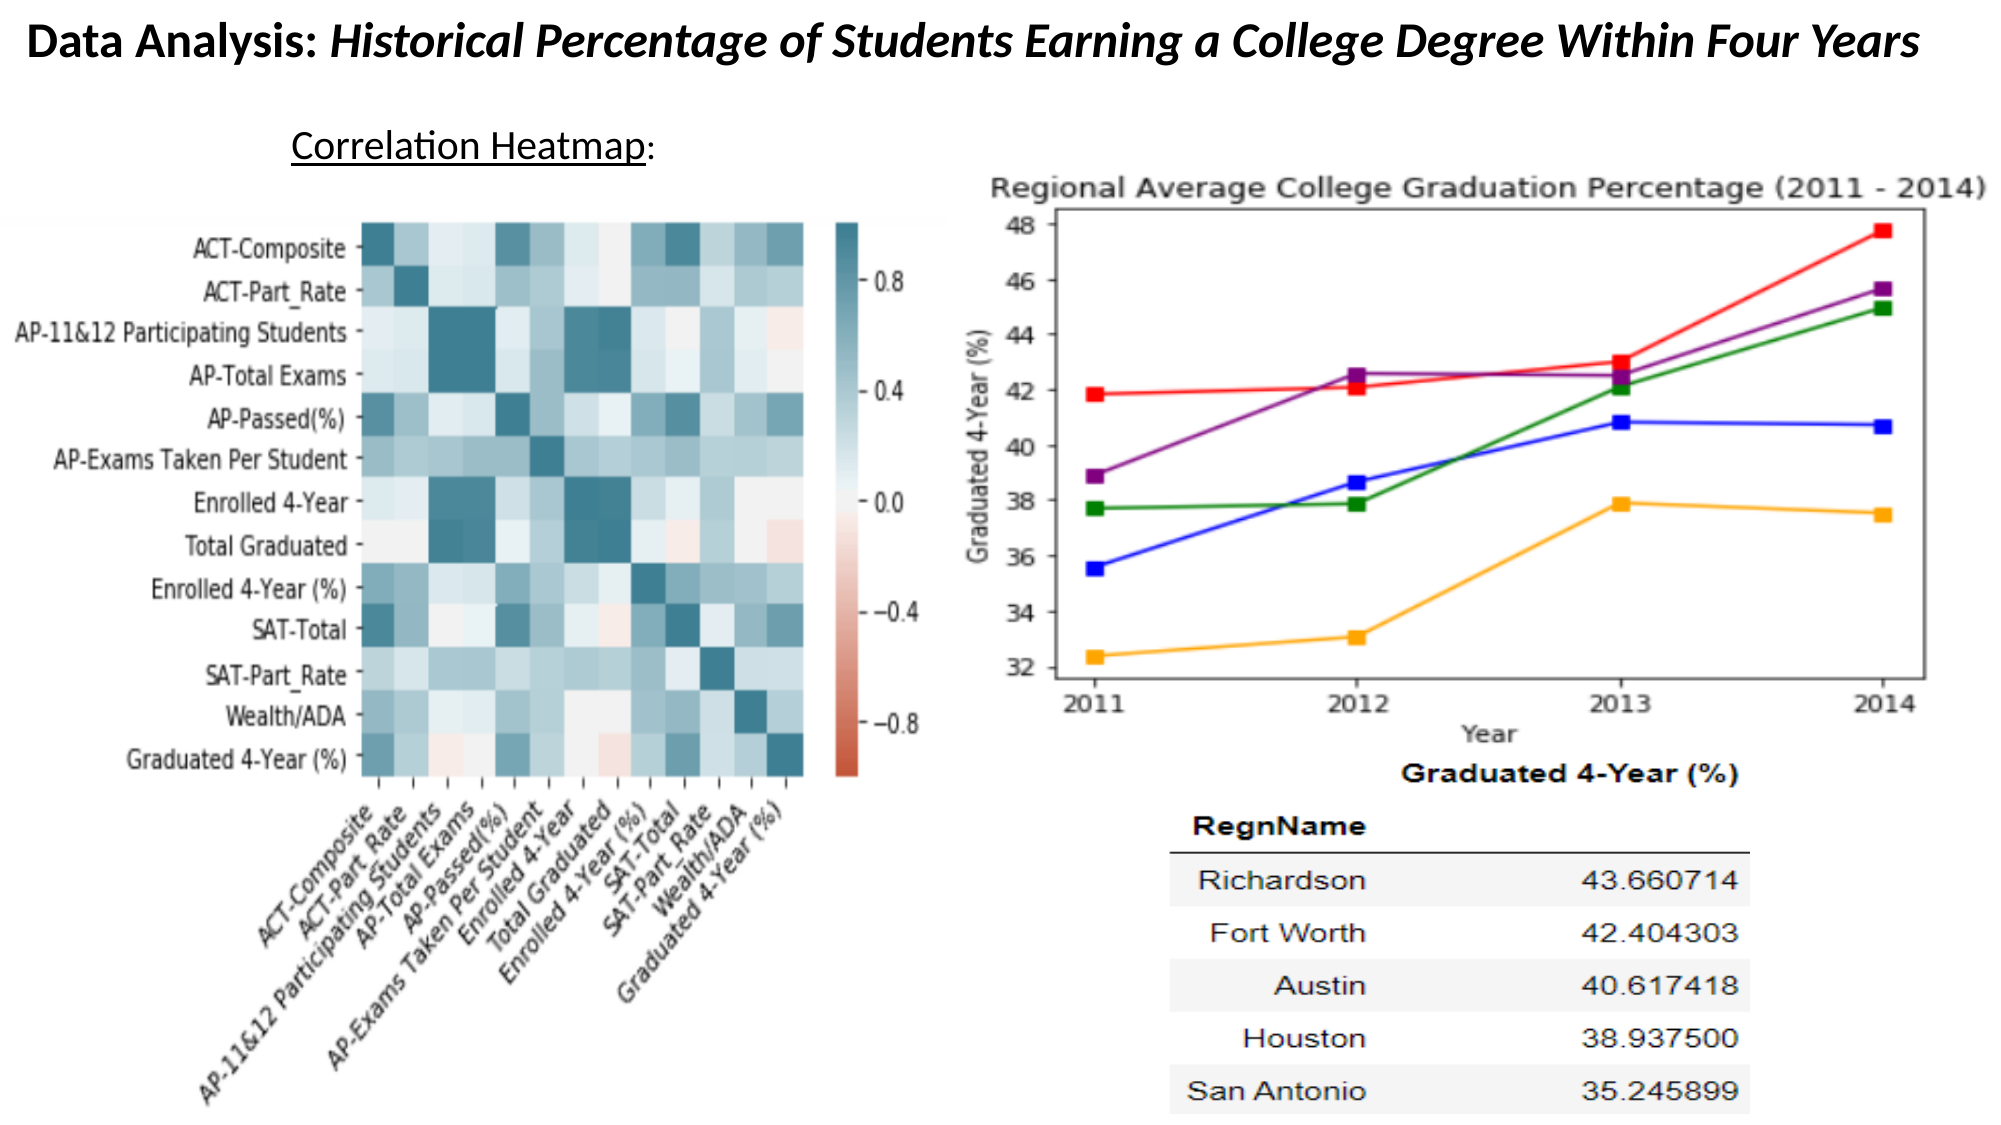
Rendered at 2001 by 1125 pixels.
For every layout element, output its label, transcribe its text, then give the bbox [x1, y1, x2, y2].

text_box Data Analysis: Historical Percentage of Students Earning a College Degree Within Four Years [0, 0, 1948, 135]
text_box Correlation Heatmap: [147, 110, 800, 176]
picture [0, 168, 2000, 1114]
